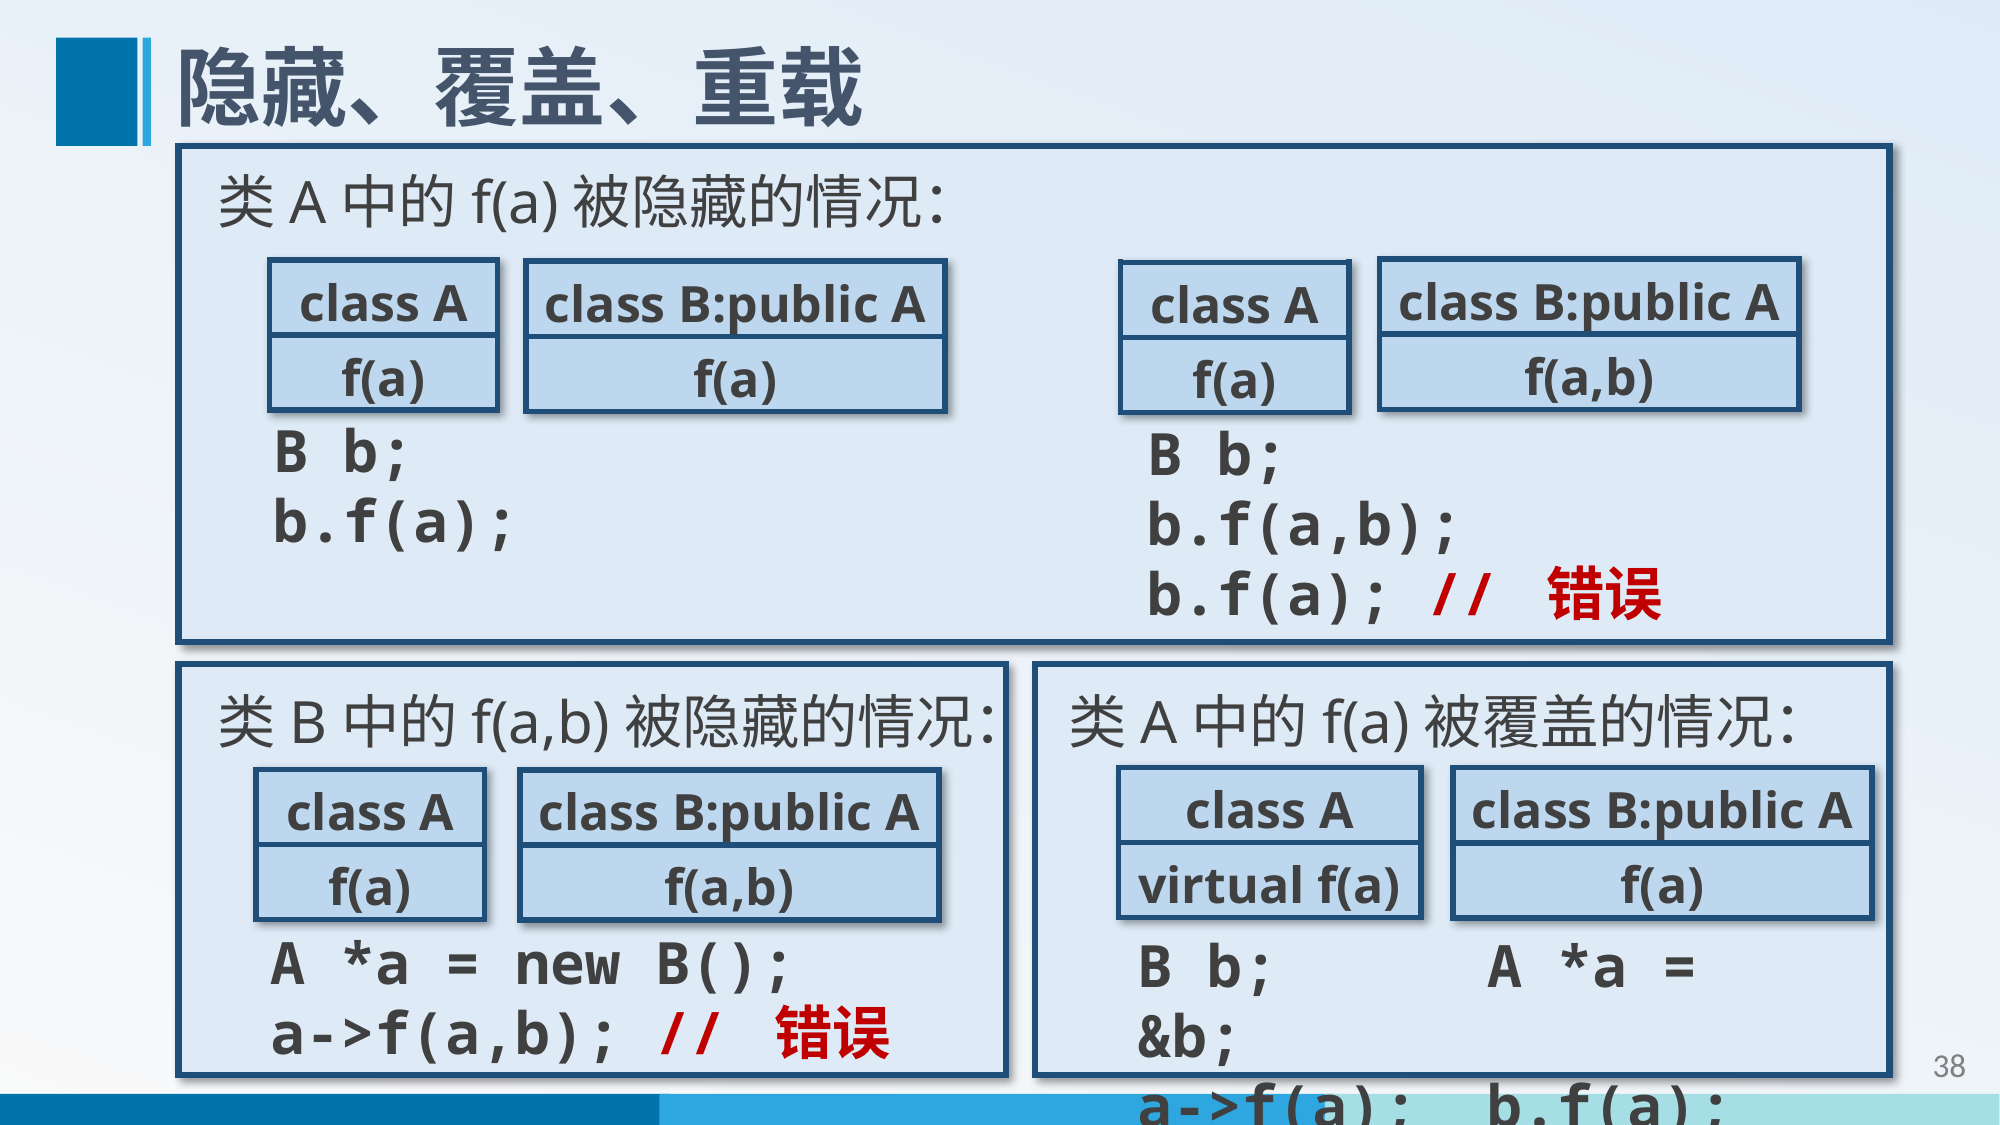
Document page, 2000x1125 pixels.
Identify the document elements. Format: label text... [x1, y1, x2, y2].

table_header class A [272, 263, 495, 332]
text_box [178, 145, 1890, 643]
table_header class A [259, 772, 482, 842]
text_box B b; A *a = &b; a->f(a); b.f(a); [1122, 921, 1791, 1125]
text_box 类A中的f(a)被隐藏的情况： [202, 157, 947, 243]
text_box 类B中的f(a,b)被隐藏的情况： [202, 677, 994, 763]
text_box [178, 664, 1006, 1076]
table_header class A [1123, 265, 1346, 335]
text_box B b; b.f(a); [258, 406, 832, 562]
title 隐藏、覆盖、重载 [160, 37, 1791, 146]
table_cell f(a) [529, 339, 942, 409]
table_header class A [1121, 770, 1418, 840]
table_cell virtual f(a) [1121, 845, 1418, 915]
table_cell f(a,b) [523, 848, 936, 917]
table_cell f(a) [1123, 340, 1346, 410]
table_header class B:public A [1382, 262, 1796, 331]
table_header class B:public A [529, 264, 942, 334]
table_cell f(a) [272, 338, 495, 407]
table_cell f(a,b) [1382, 337, 1796, 407]
text_box [1035, 664, 1890, 1076]
text_box B b; b.f(a,b); b.f(a); // 错误 [1132, 409, 1760, 635]
table_header class B:public A [1456, 770, 1869, 840]
table_cell f(a) [1456, 846, 1869, 915]
table_header class B:public A [523, 773, 936, 842]
table_cell f(a) [259, 847, 482, 917]
text_box A *a = new B(); a->f(a,b); // 错误 [255, 918, 933, 1074]
text_box 类A中的f(a)被覆盖的情况： [1053, 677, 1823, 763]
